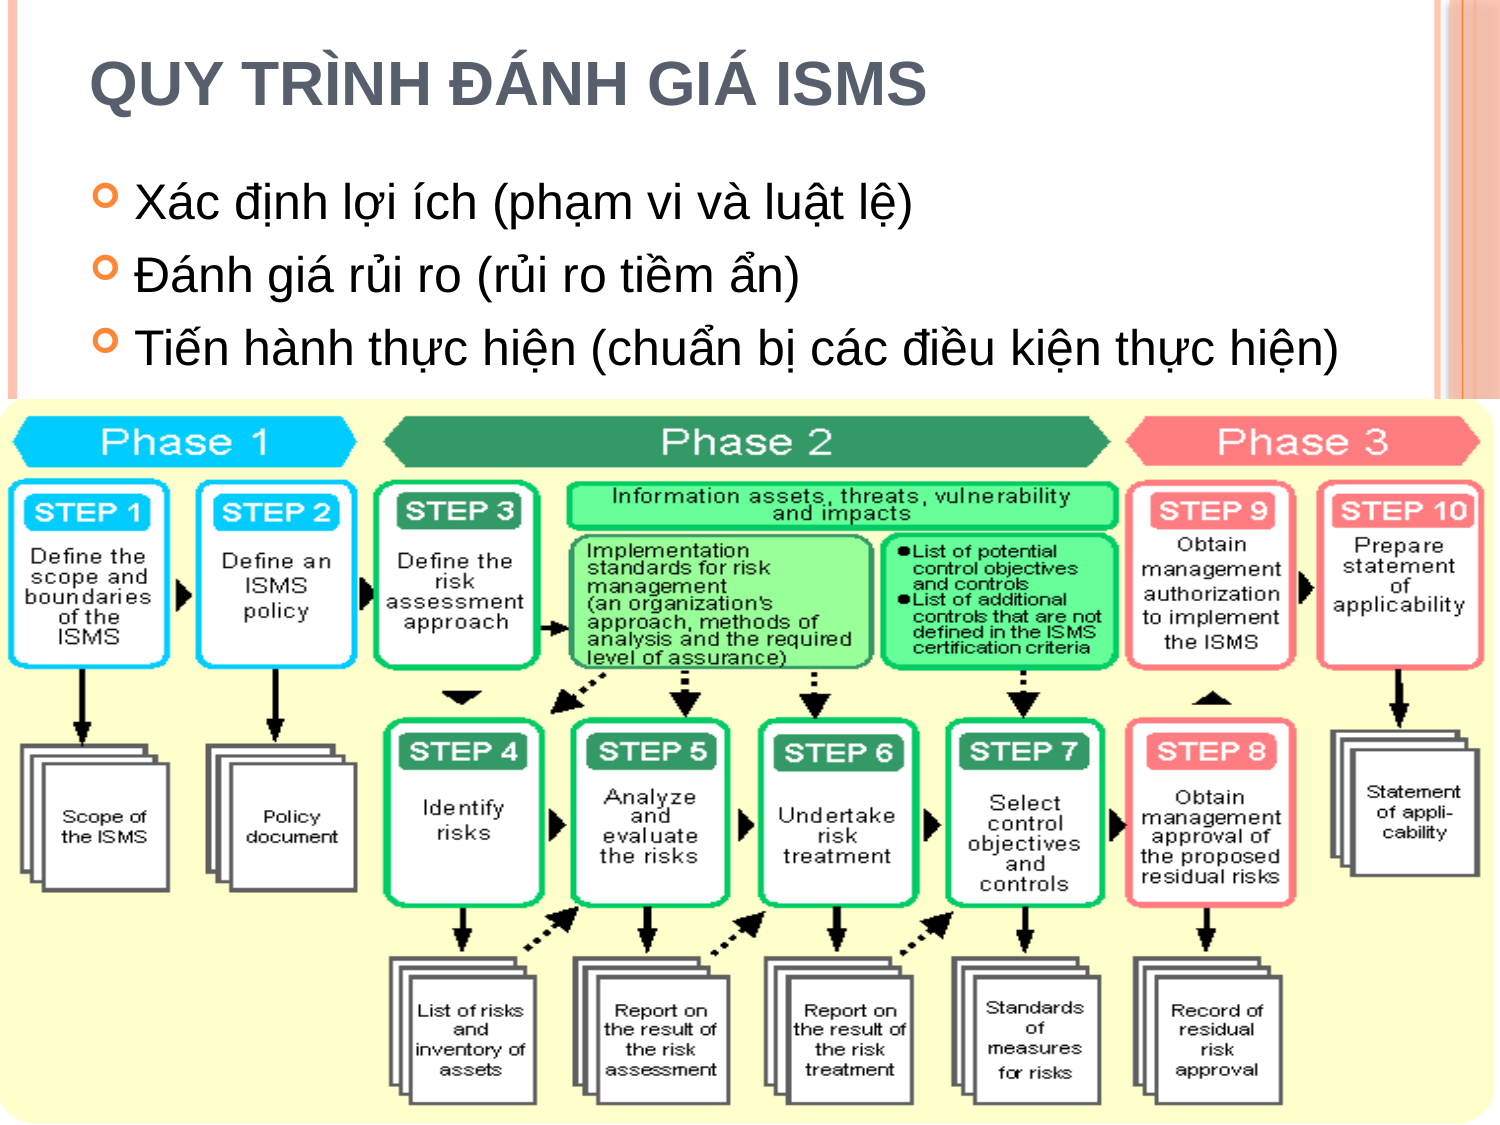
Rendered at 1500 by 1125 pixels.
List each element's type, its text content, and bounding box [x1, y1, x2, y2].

picture [0, 399, 1500, 1125]
title QUY TRÌNH ĐÁNH GIÁ ISMS [75, 45, 1300, 125]
list Xác định lợi ích (phạm vi và luật lệ) Đánh giá rủi ro (rủi ro tiềm ẩn) Tiến hành thực hiện (chuẩn bị các điều kiện thực hiện) [75, 162, 1373, 396]
